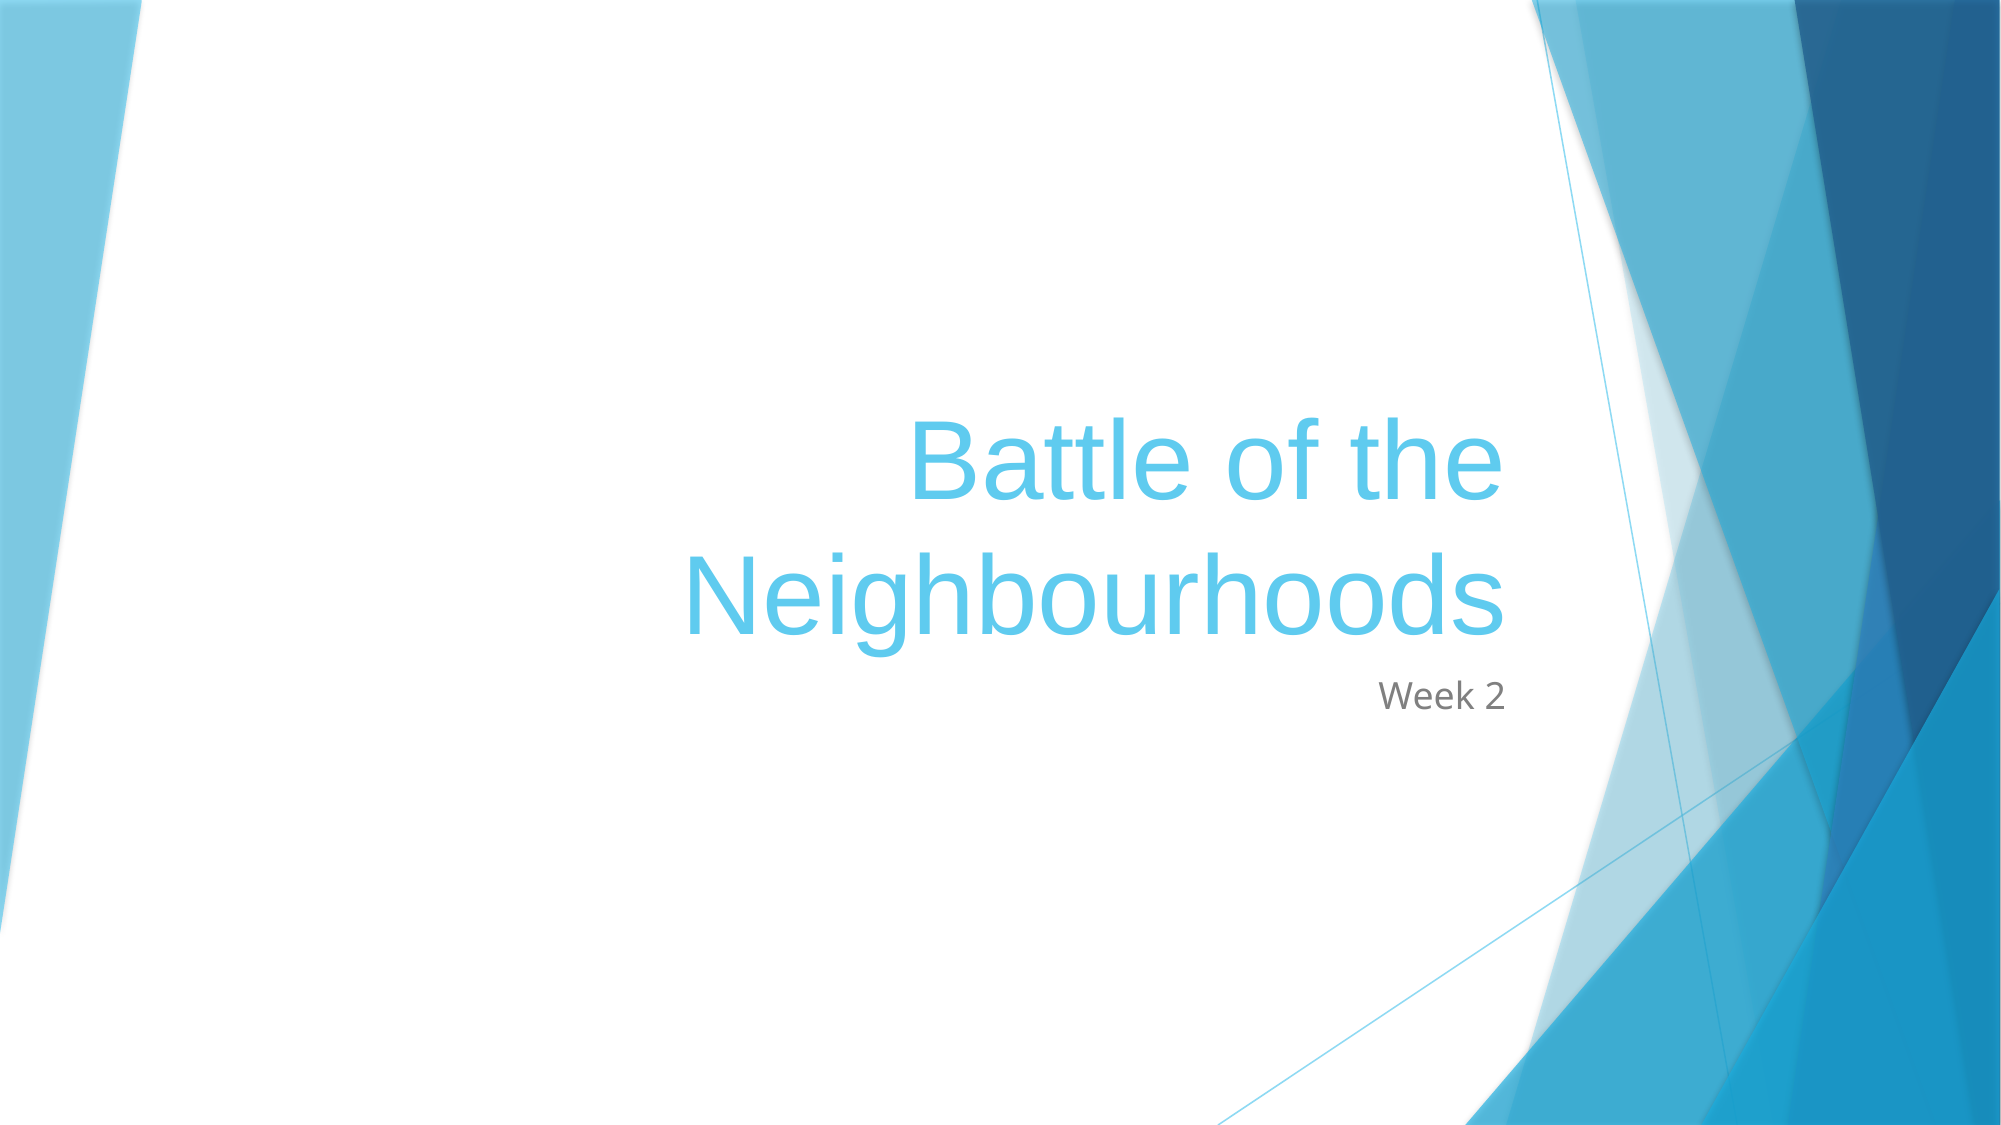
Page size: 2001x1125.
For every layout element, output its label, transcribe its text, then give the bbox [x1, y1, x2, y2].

subtitle Week 2 [247, 664, 1522, 845]
title Battle of the Neighbourhoods [247, 394, 1522, 664]
